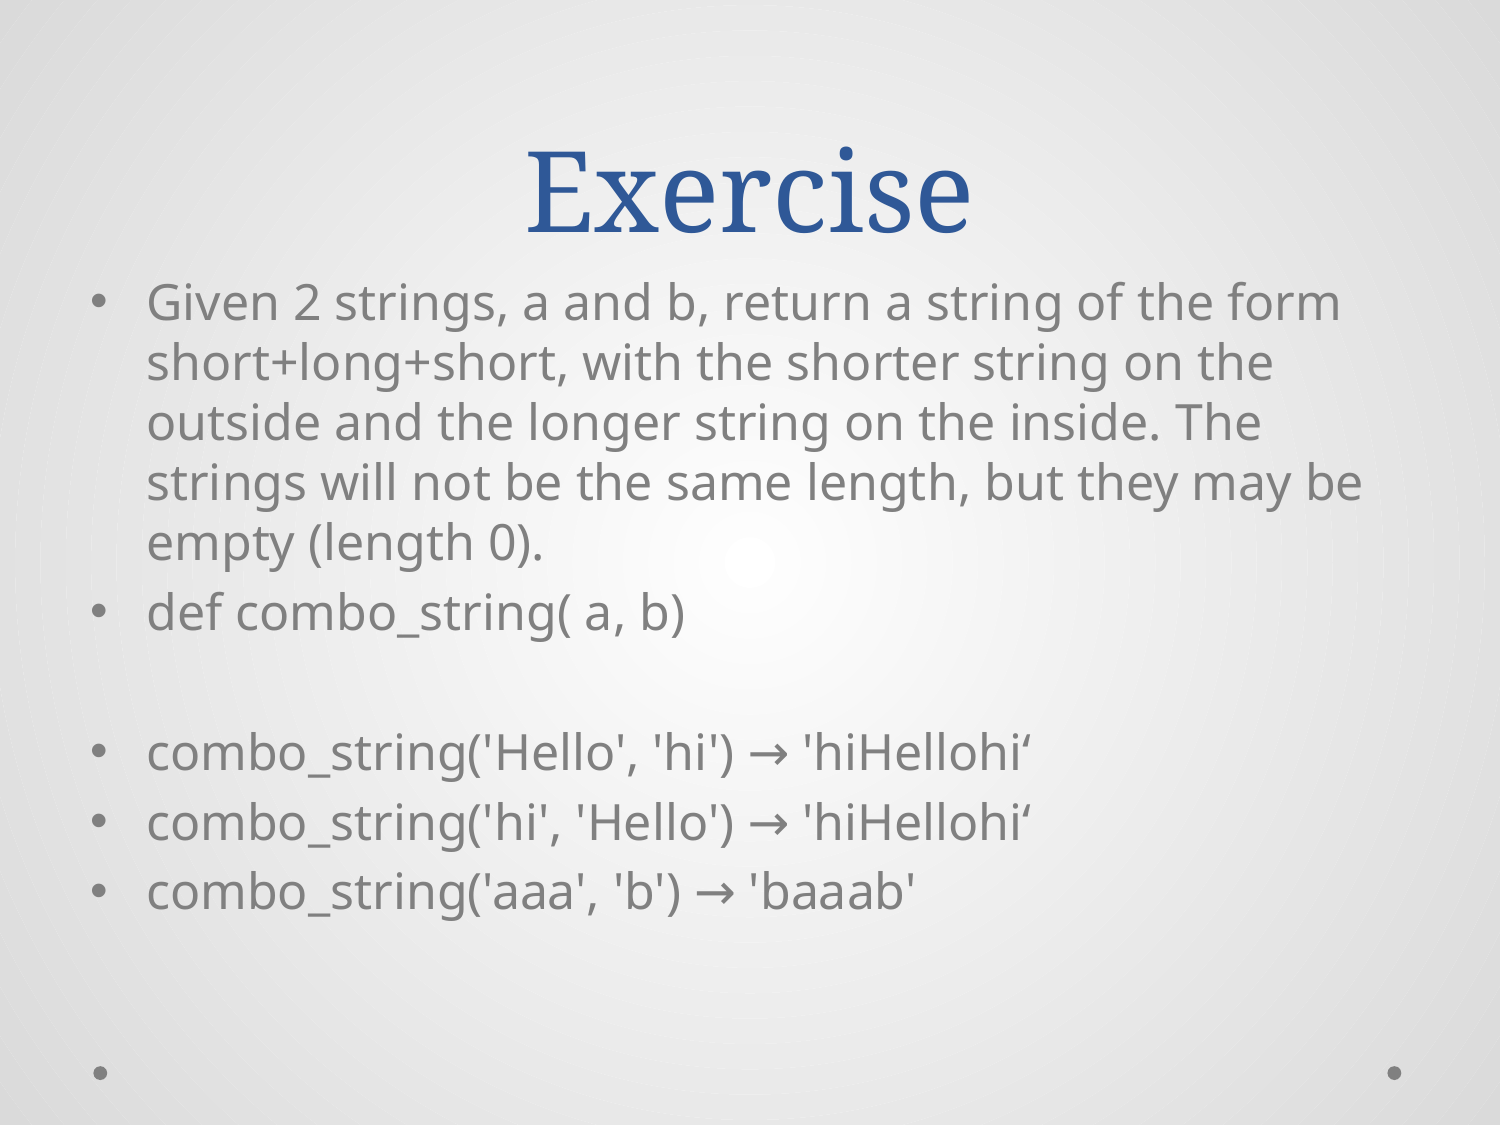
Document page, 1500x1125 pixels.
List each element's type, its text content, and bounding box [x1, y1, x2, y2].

list Given 2 strings, a and b, return a string of the form short+long+short, with the shorter string on the outside and the longer string on the inside. The strings will not be the same length, but they may be empty (length 0). def combo_string( a, b) combo_string('Hello', 'hi') → 'hiHellohi‘ combo_string('hi', 'Hello') → 'hiHellohi‘ combo_string('aaa', 'b') → 'baaab' [75, 262, 1425, 1005]
title Exercise [75, 0, 1425, 262]
